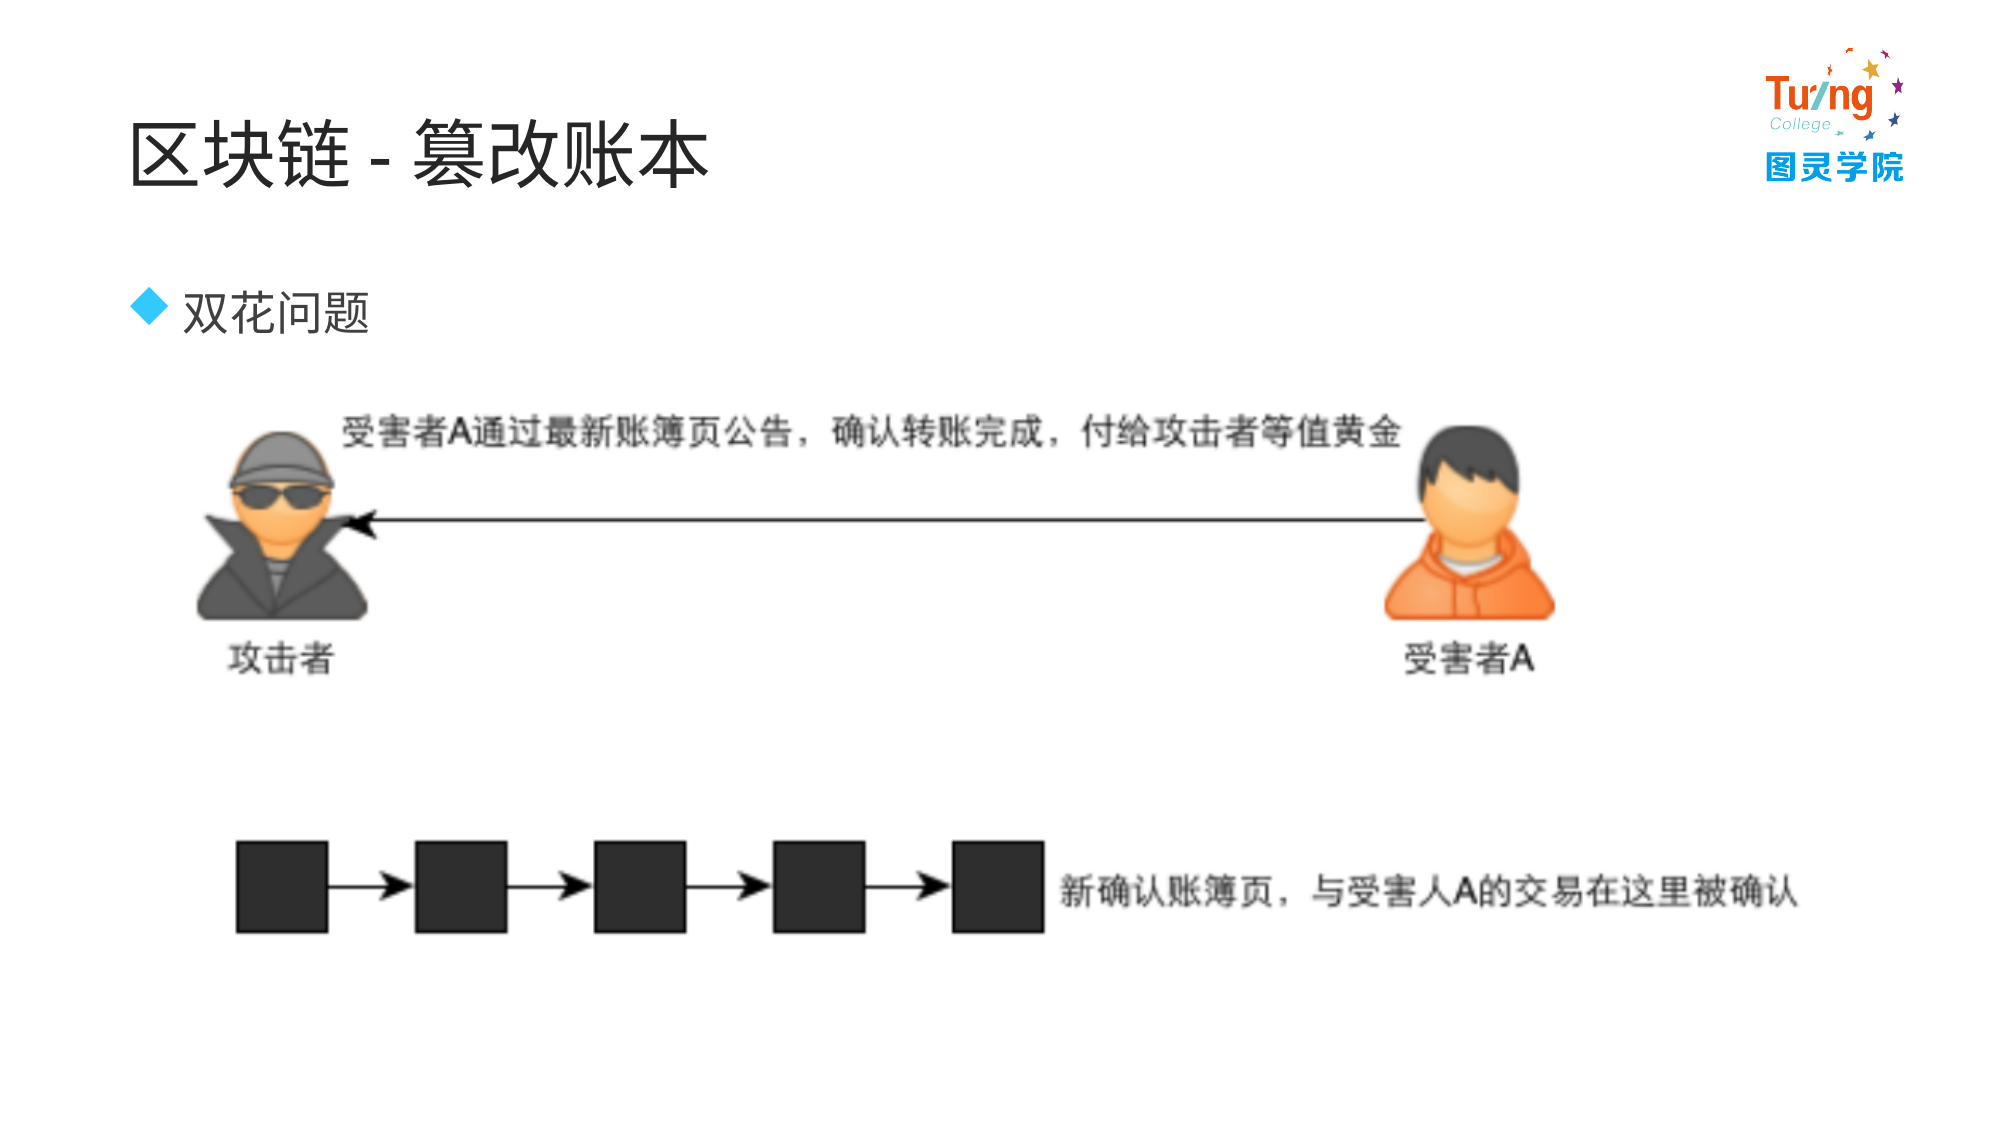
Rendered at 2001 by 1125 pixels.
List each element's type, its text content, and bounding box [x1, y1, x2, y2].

list 双花问题 [111, 276, 1677, 1034]
picture [1735, 26, 1941, 203]
picture [179, 391, 1821, 959]
title 区块链-篡改账本 [111, 99, 1522, 276]
